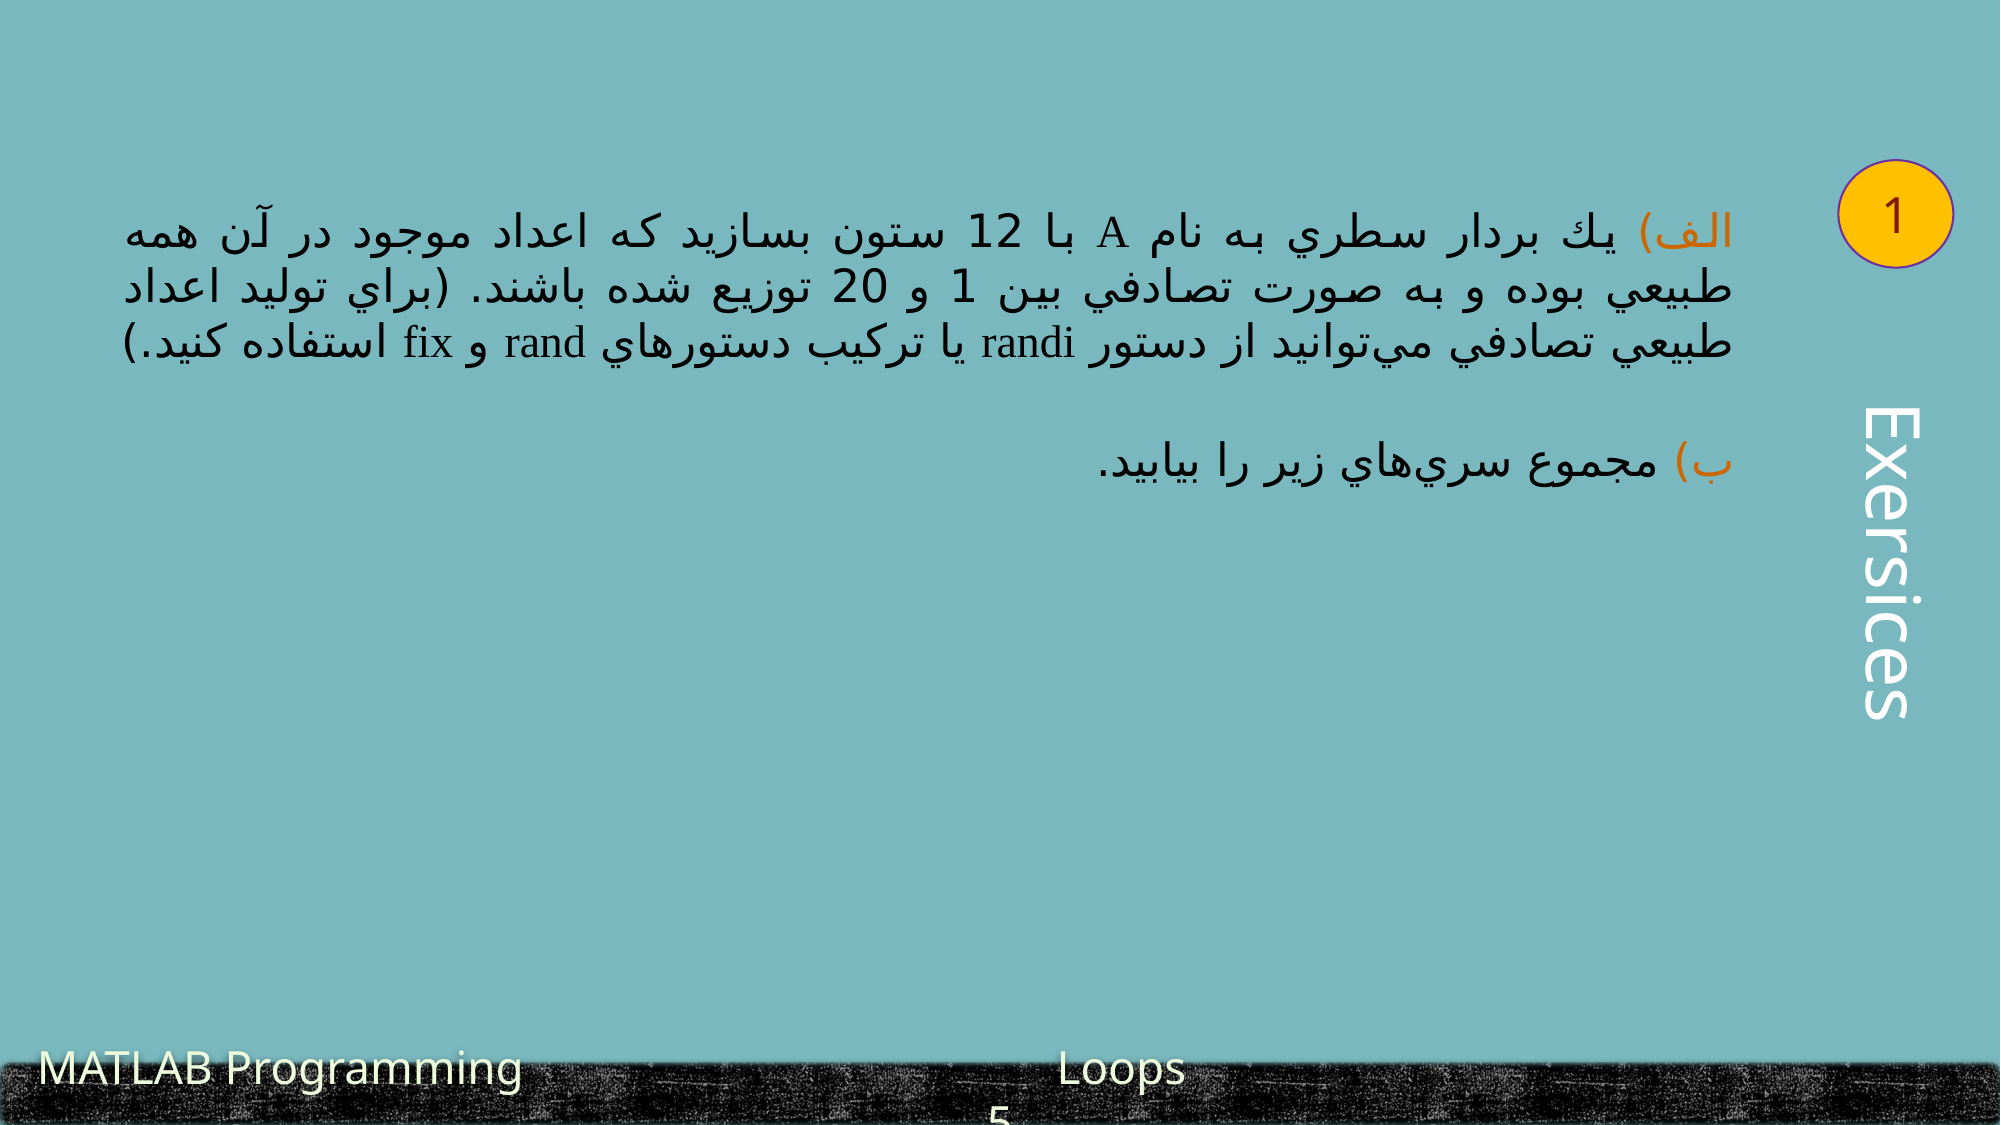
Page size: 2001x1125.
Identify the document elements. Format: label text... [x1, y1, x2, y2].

text_box Exersices [1844, 368, 1949, 757]
text_box الف) يك بردار سطري به نام A با 12 ستون بسازيد كه اعداد موجود در آن همه طبيعي بوده و به صورت تصادفي بين 1 و 20 توزيع شده باشند. (براي توليد اعداد طبيعي تصادفي مي‌توانيد از دستور randi يا تركيب دستورهاي rand و fix استفاده كنيد.) [104, 193, 1750, 374]
text_box MATLAB Programming Loops 5 [7, 1070, 1996, 1121]
text_box 1 [1837, 159, 1955, 269]
